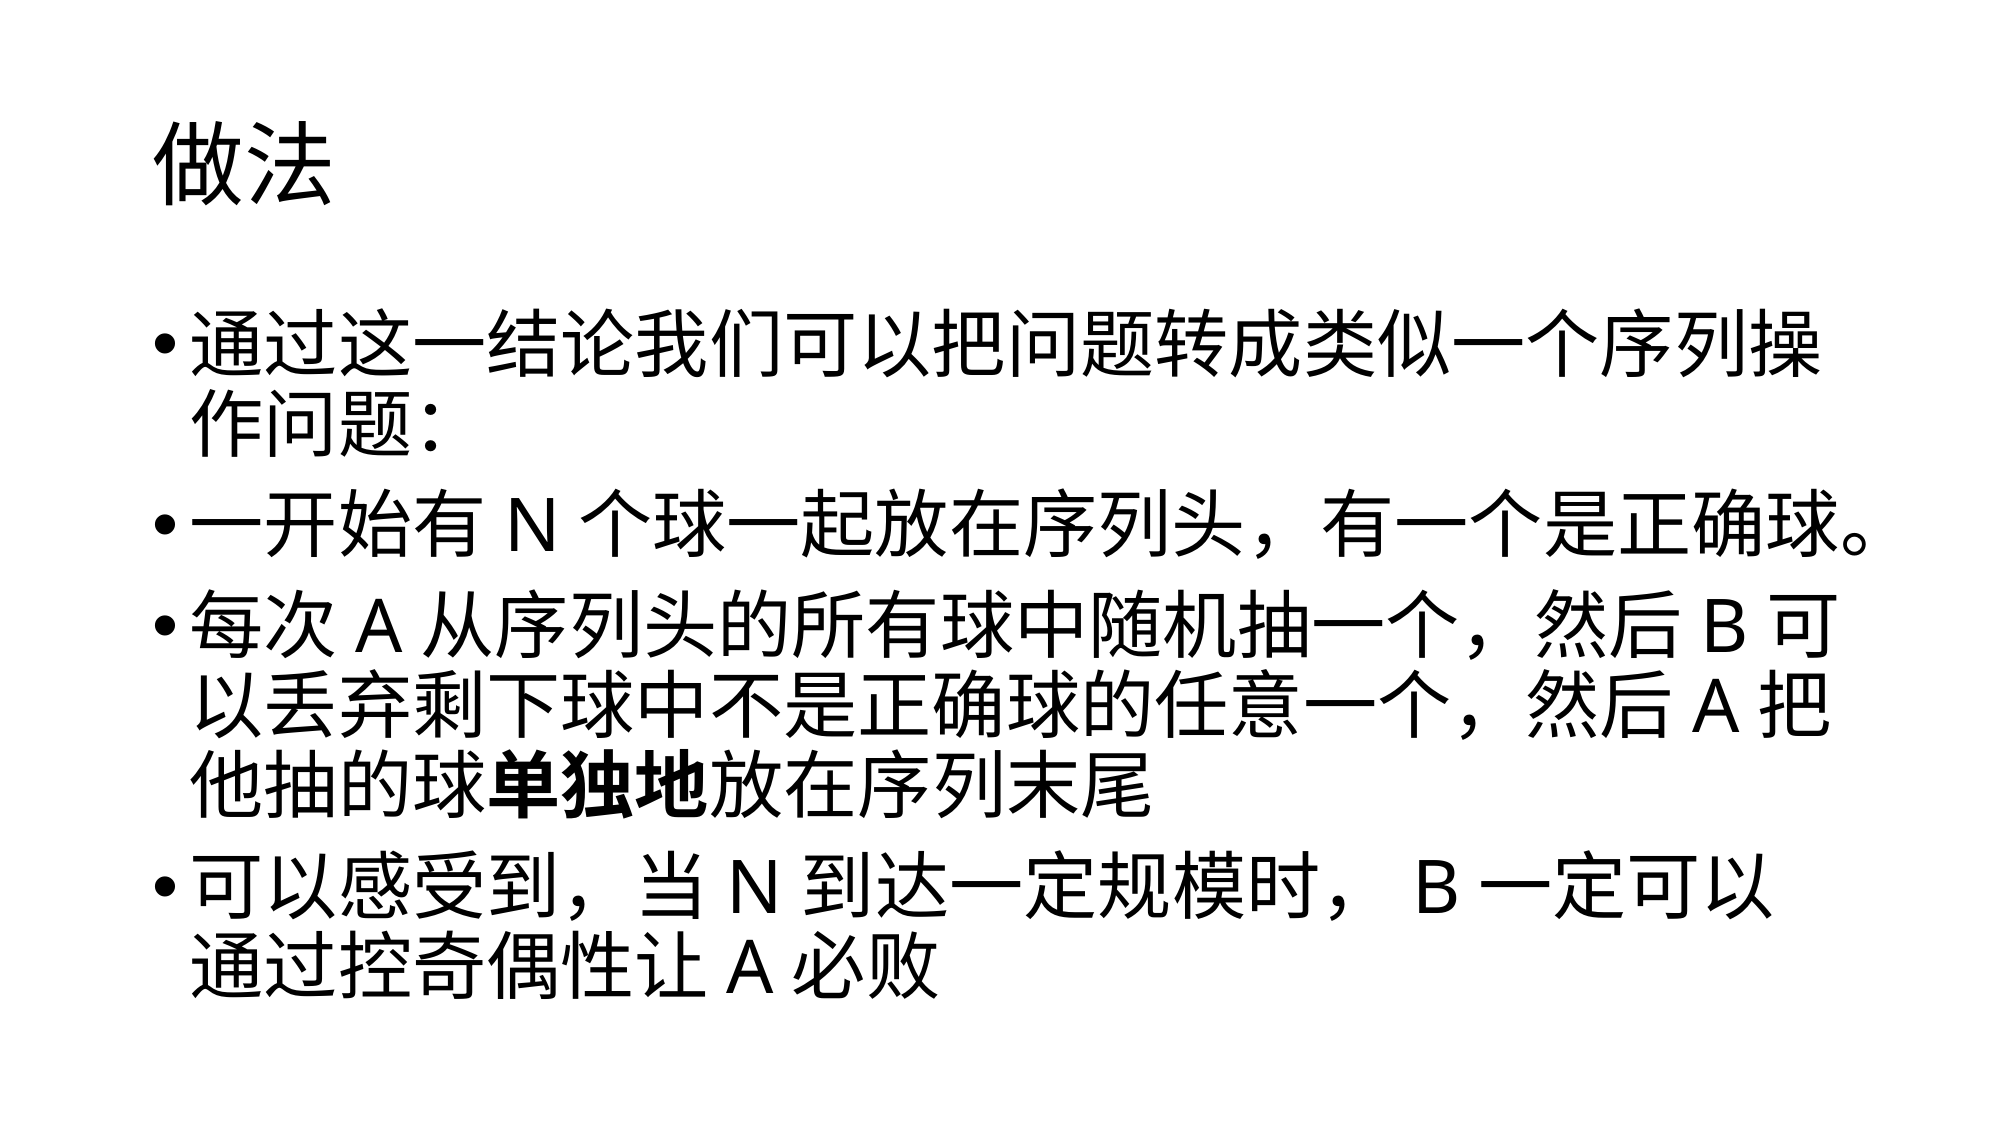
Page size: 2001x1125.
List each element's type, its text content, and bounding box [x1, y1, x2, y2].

list 通过这一结论我们可以把问题转成类似一个序列操作问题： 一开始有N个球一起放在序列头，有一个是正确球。 每次A从序列头的所有球中随机抽一个，然后B可以丢弃剩下球中不是正确球的任意一个，然后A把他抽的球单独地放在序列末尾 可以感受到，当N到达一定规模时，B一定可以通过控奇偶性让A必败 [137, 299, 1863, 1096]
title 做法 [137, 59, 1863, 278]
